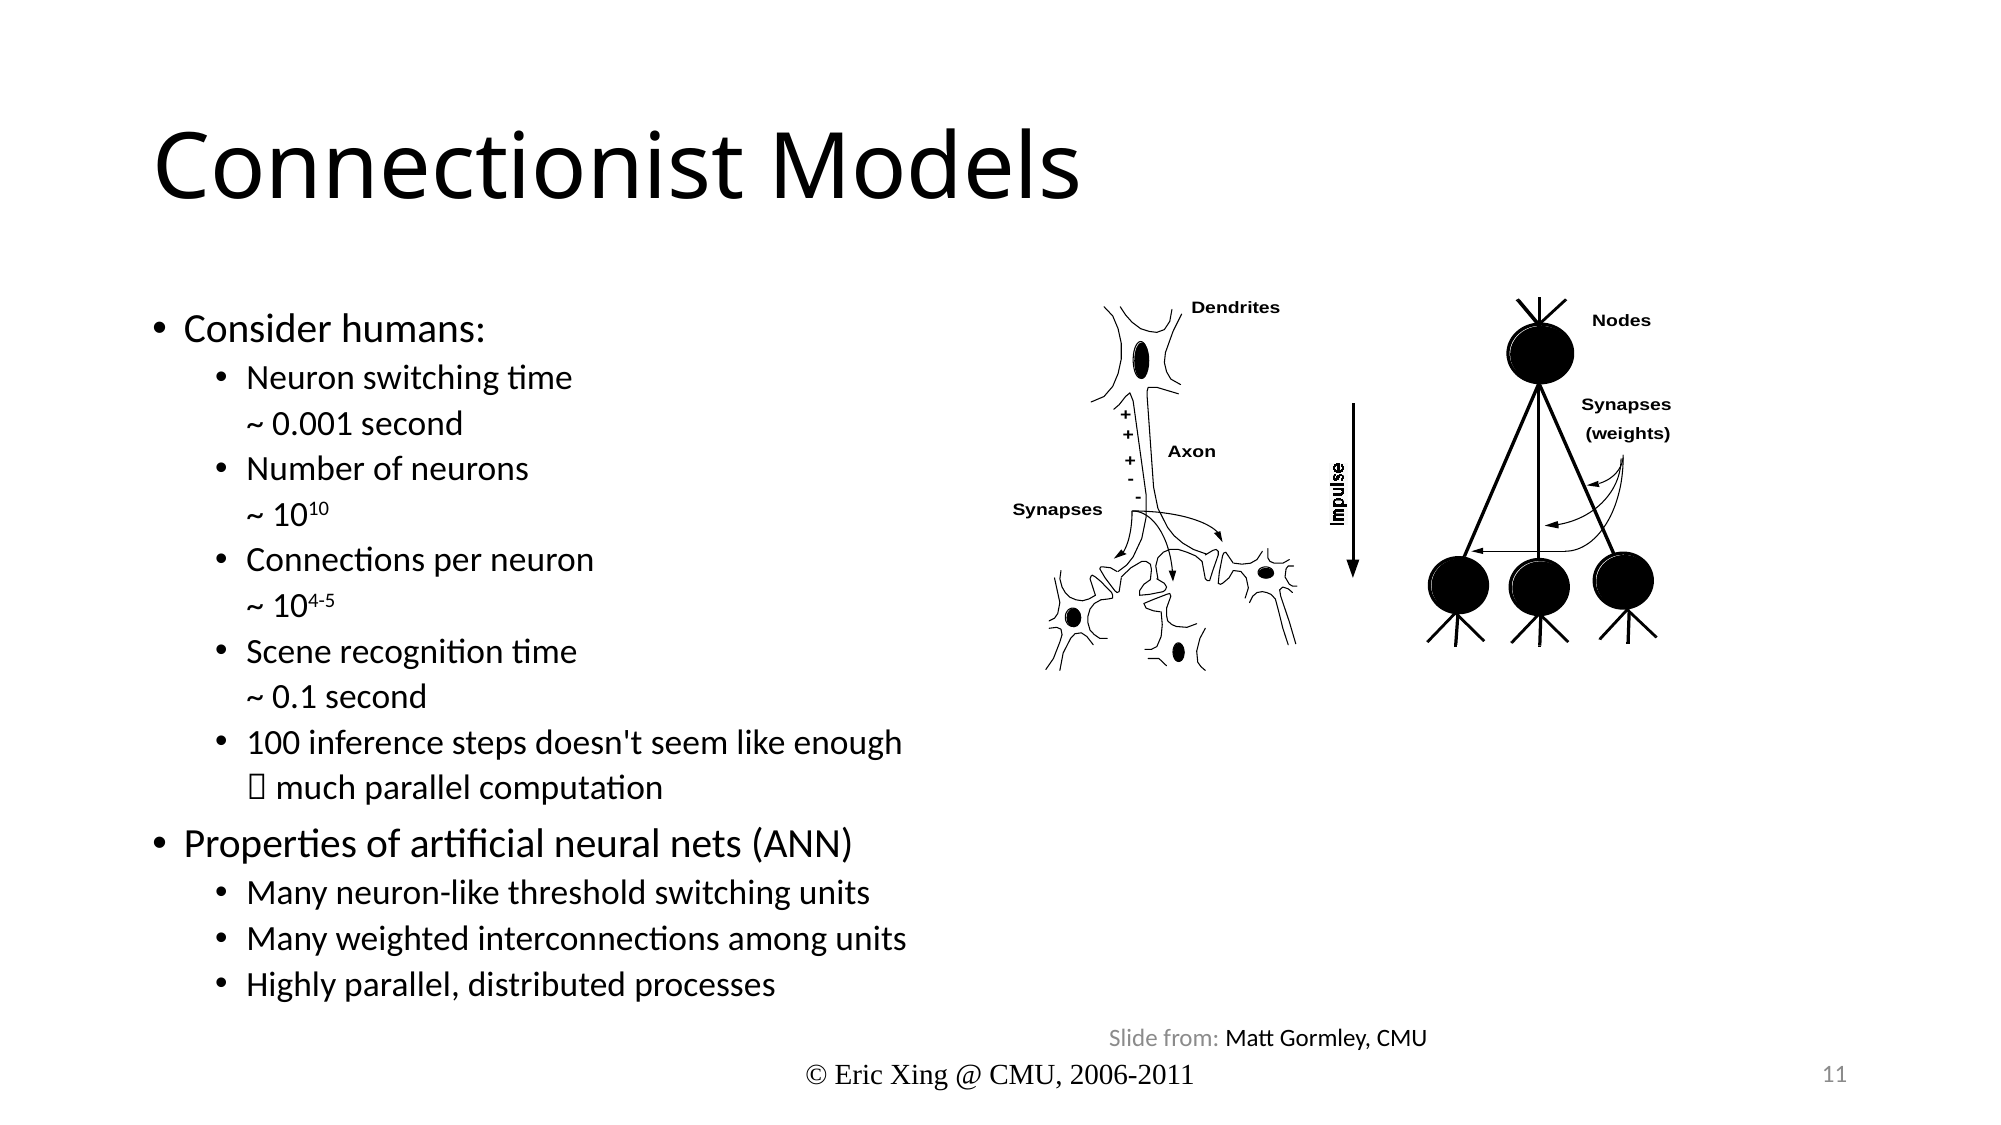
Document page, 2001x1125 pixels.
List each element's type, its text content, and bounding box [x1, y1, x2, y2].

picture [1012, 296, 1675, 675]
list Consider humans: Neuron switching time ~ 0.001 second Number of neurons ~ 1010 Connections per neuron ~ 104-5 Scene recognition time ~ 0.1 second 100 inference steps doesn't seem like enough  much parallel computation Properties of artificial neural nets (ANN) Many neuron-like threshold switching units Many weighted interconnections among units Highly parallel, distributed processes [137, 299, 1863, 1014]
footer © Eric Xing @ CMU, 2006-2011 [662, 1042, 1338, 1103]
title Connectionist Models [137, 59, 1863, 278]
slide_number 11 [1412, 1042, 1863, 1103]
text_box Slide from: Matt Gormley, CMU [930, 1021, 1606, 1082]
